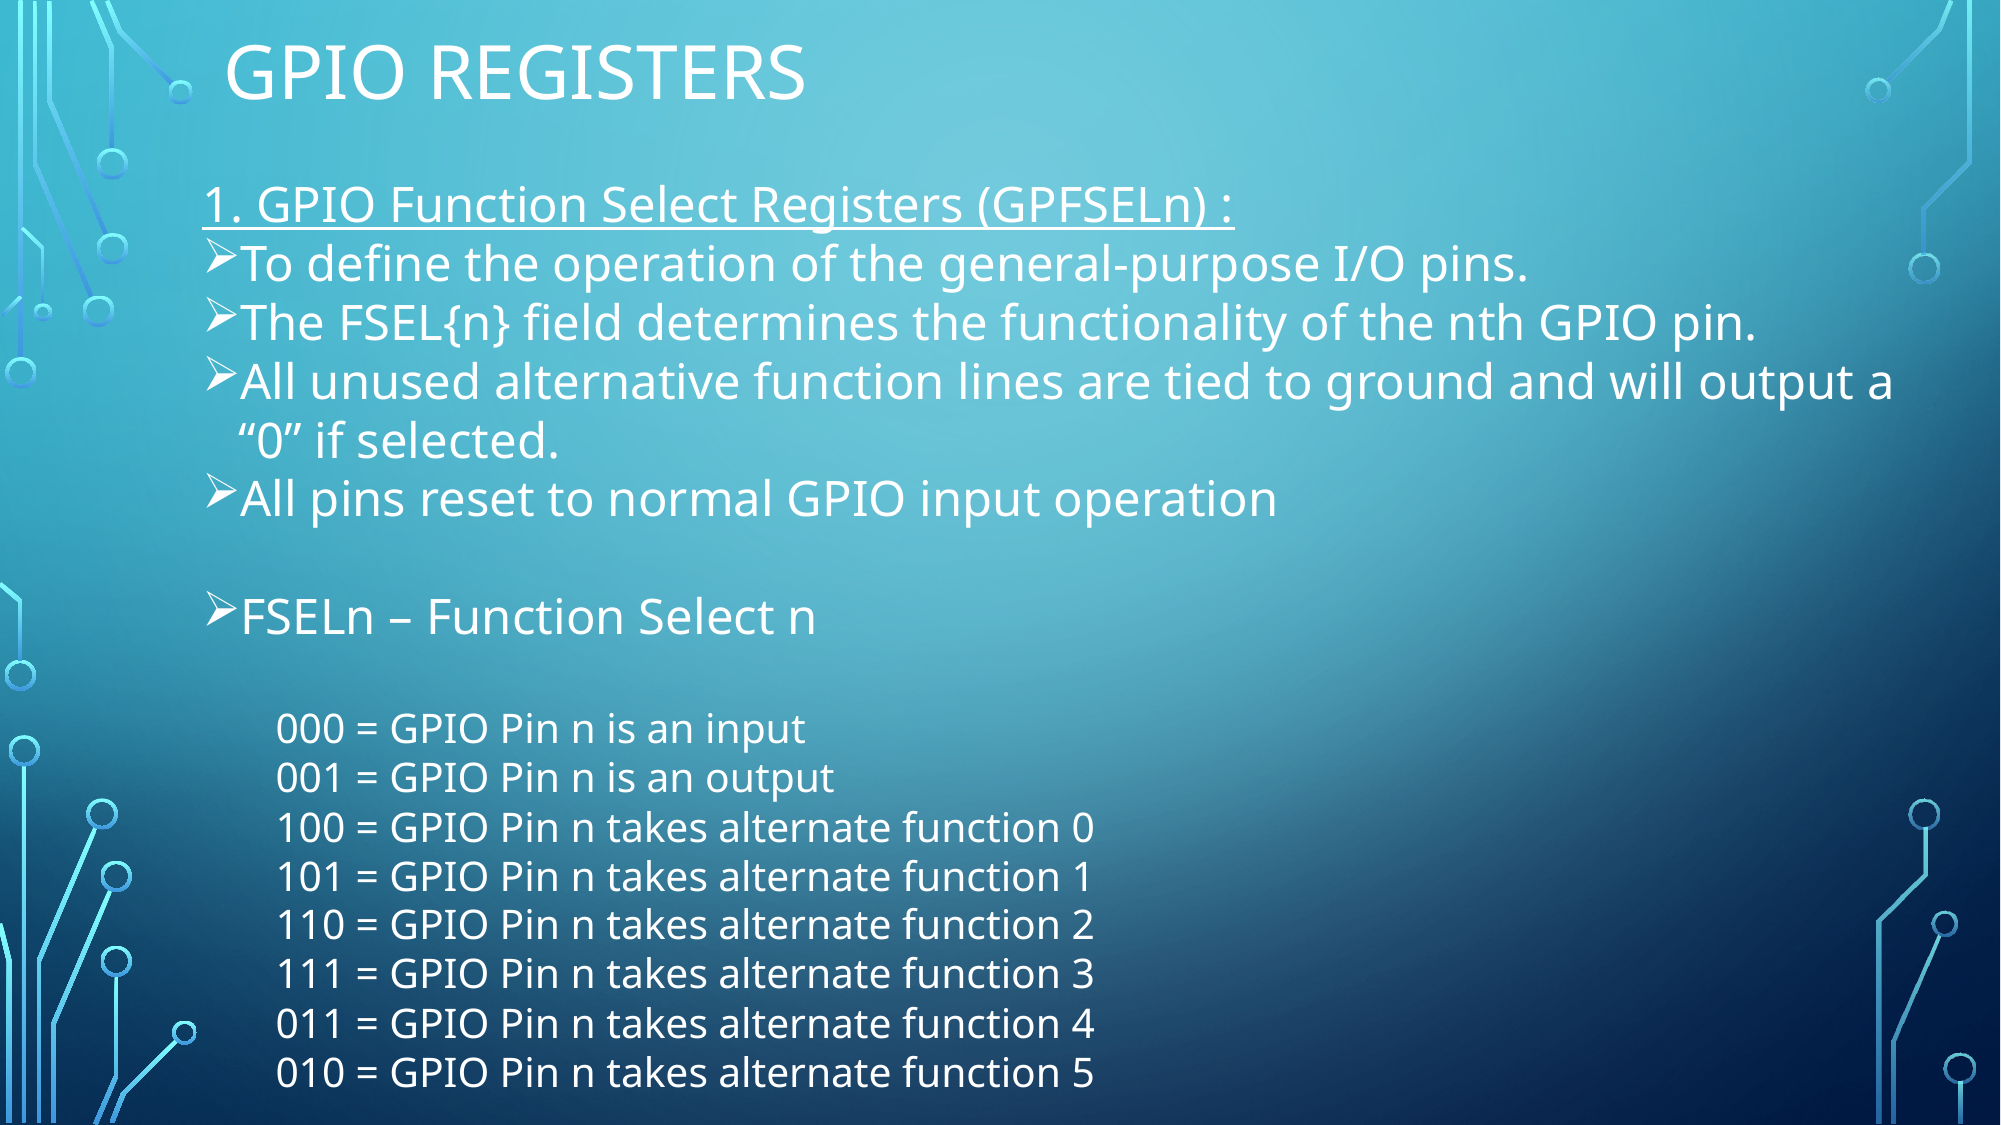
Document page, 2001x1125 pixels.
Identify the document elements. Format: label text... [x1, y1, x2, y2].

title GPIO REGISTERS [208, 0, 1813, 150]
list 1. GPIO Function Select Registers (GPFSELn) : To define the operation of the general-purpose I/O pins. The FSEL{n} field determines the functionality of the nth GPIO pin. All unused alternative function lines are tied to ground and will output a “0” if selected. All pins reset to normal GPIO input operation FSELn – Function Select n 000 = GPIO Pin n is an input 001 = GPIO Pin n is an output 100 = GPIO Pin n takes alternate function 0 101 = GPIO Pin n takes alternate function 1 110 = GPIO Pin n takes alternate function 2 111 = GPIO Pin n takes alternate function 3 011 = GPIO Pin n takes alternate function 4 010 = GPIO Pin n takes alternate function 5 [187, 166, 1965, 1107]
